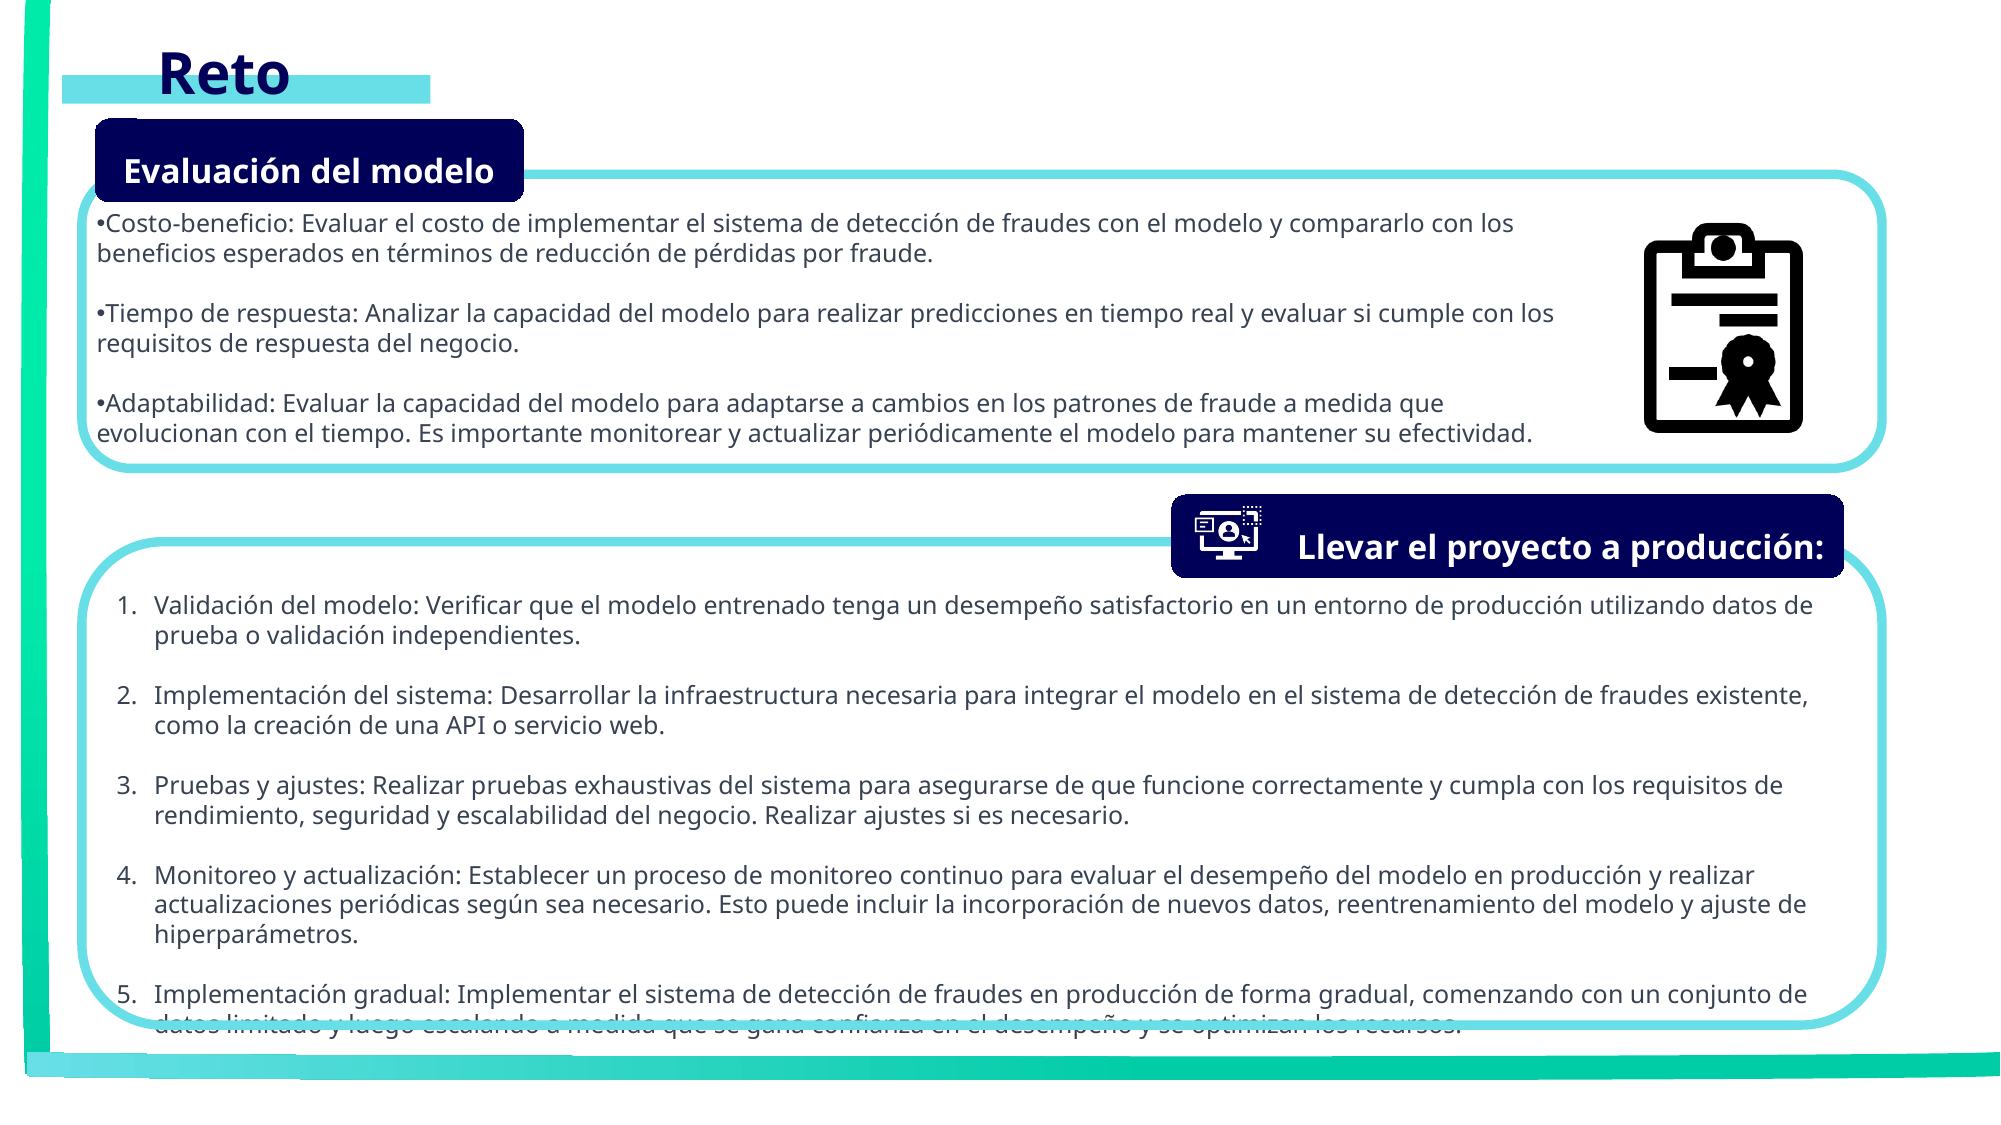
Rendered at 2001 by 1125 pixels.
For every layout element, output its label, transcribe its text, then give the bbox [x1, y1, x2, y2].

text_box Reto [40, 0, 409, 114]
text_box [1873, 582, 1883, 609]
text_box [80, 173, 1884, 470]
text_box Validación del modelo: Verificar que el modelo entrenado tenga un desempeño satisfactorio en un entorno de producción utilizando datos de prueba o validación independientes. Implementación del sistema: Desarrollar la infraestructura necesaria para integrar el modelo en el sistema de detección de fraudes existente, como la creación de una API o servicio web. Pruebas y ajustes: Realizar pruebas exhaustivas del sistema para asegurarse de que funcione correctamente y cumpla con los requisitos de rendimiento, seguridad y escalabilidad del negocio. Realizar ajustes si es necesario. Monitoreo y actualización: Establecer un proceso de monitoreo continuo para evaluar el desempeño del modelo en producción y realizar actualizaciones periódicas según sea necesario. Esto puede incluir la incorporación de nuevos datos, reentrenamiento del modelo y ajuste de hiperparámetros. Implementación gradual: Implementar el sistema de detección de fraudes en producción de forma gradual, comenzando con un conjunto de datos limitado y luego escalando a medida que se gana confianza en el desempeño y se optimizan los recursos. [101, 958, 1883, 1047]
picture [1193, 500, 1263, 569]
text_box [80, 540, 1884, 1027]
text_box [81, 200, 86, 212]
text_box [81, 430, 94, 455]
text_box [409, 74, 431, 105]
text_box [19, 0, 51, 1076]
text_box Llevar el proyecto a producción: [1171, 494, 1844, 578]
text_box [26, 1050, 2000, 1082]
text_box Evaluación del modelo [95, 118, 524, 202]
picture [1602, 206, 1844, 449]
